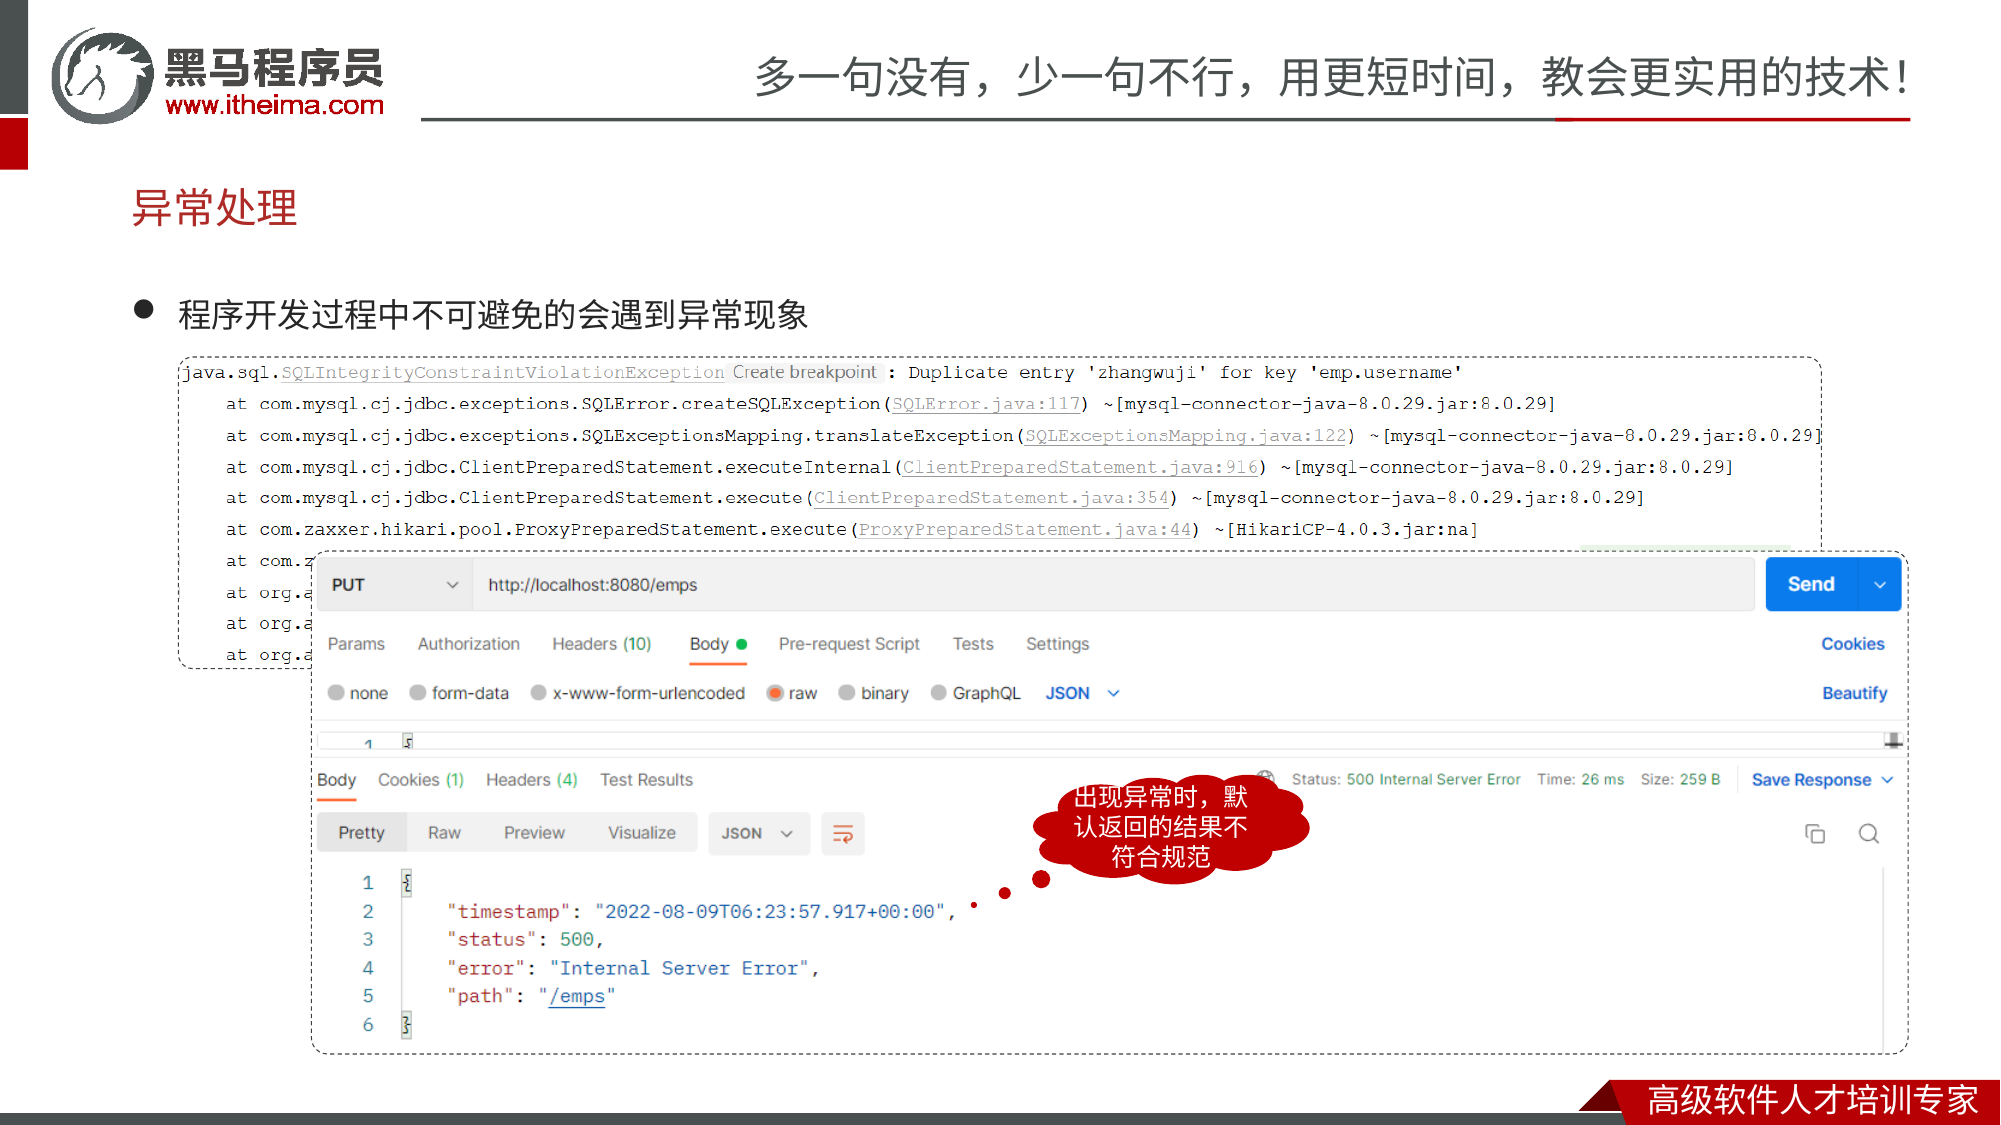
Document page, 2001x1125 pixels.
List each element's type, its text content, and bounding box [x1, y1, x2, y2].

title 异常处理 [116, 164, 1872, 250]
picture [50, 26, 384, 125]
list 程序开发过程中不可避免的会遇到异常现象 [116, 266, 1872, 352]
picture [178, 356, 1909, 1055]
